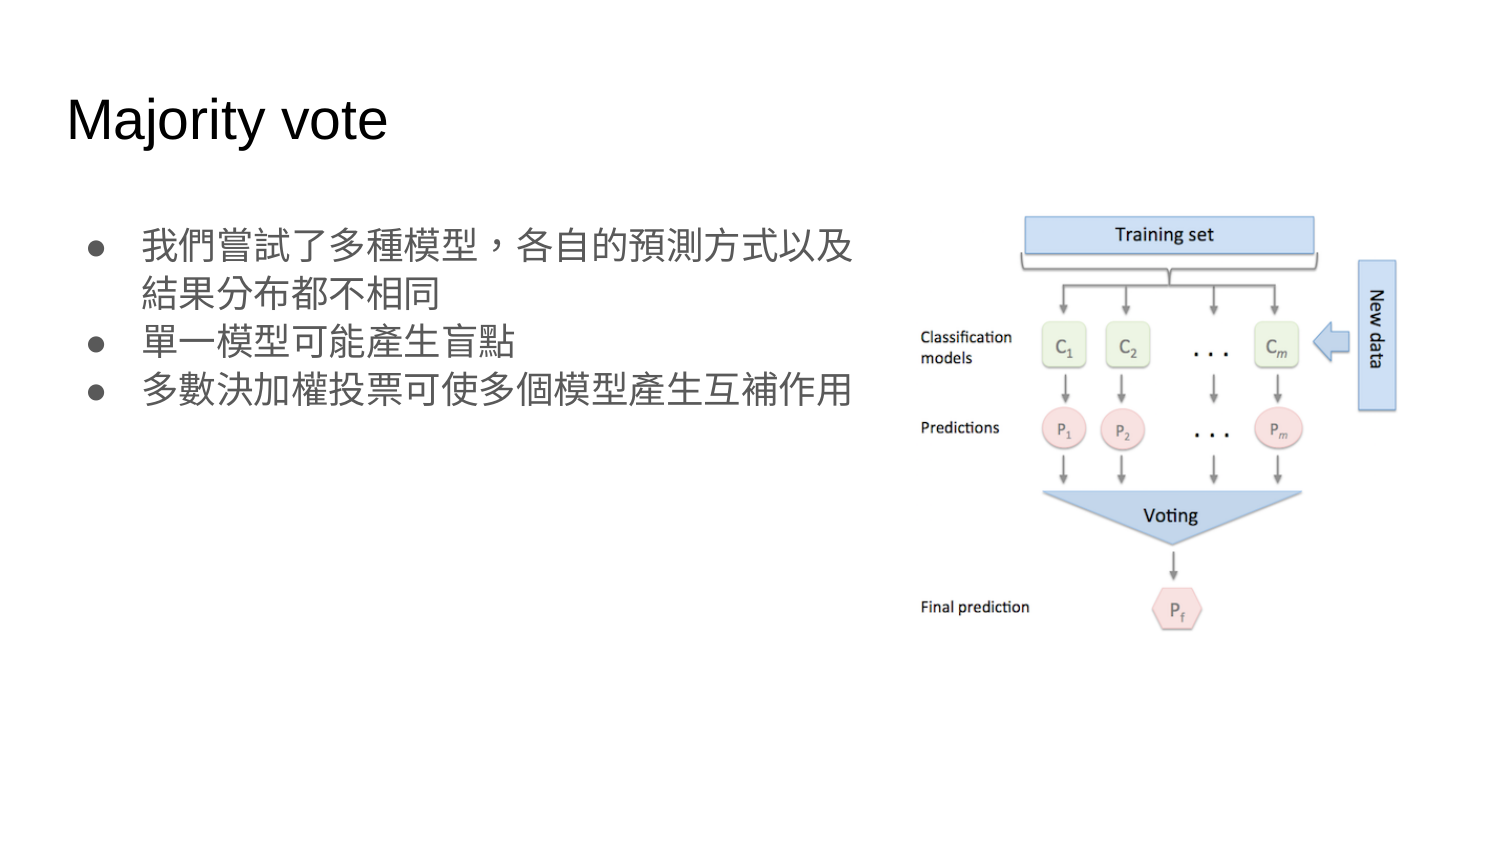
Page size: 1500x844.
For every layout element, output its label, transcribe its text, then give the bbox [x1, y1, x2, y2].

title Majority vote [51, 72, 1449, 167]
picture [914, 208, 1404, 635]
list 我們嘗試了多種模型，各自的預測方式以及結果分布都不相同 單一模型可能產生盲點 多數決加權投票可使多個模型產生互補作用 [51, 203, 872, 765]
